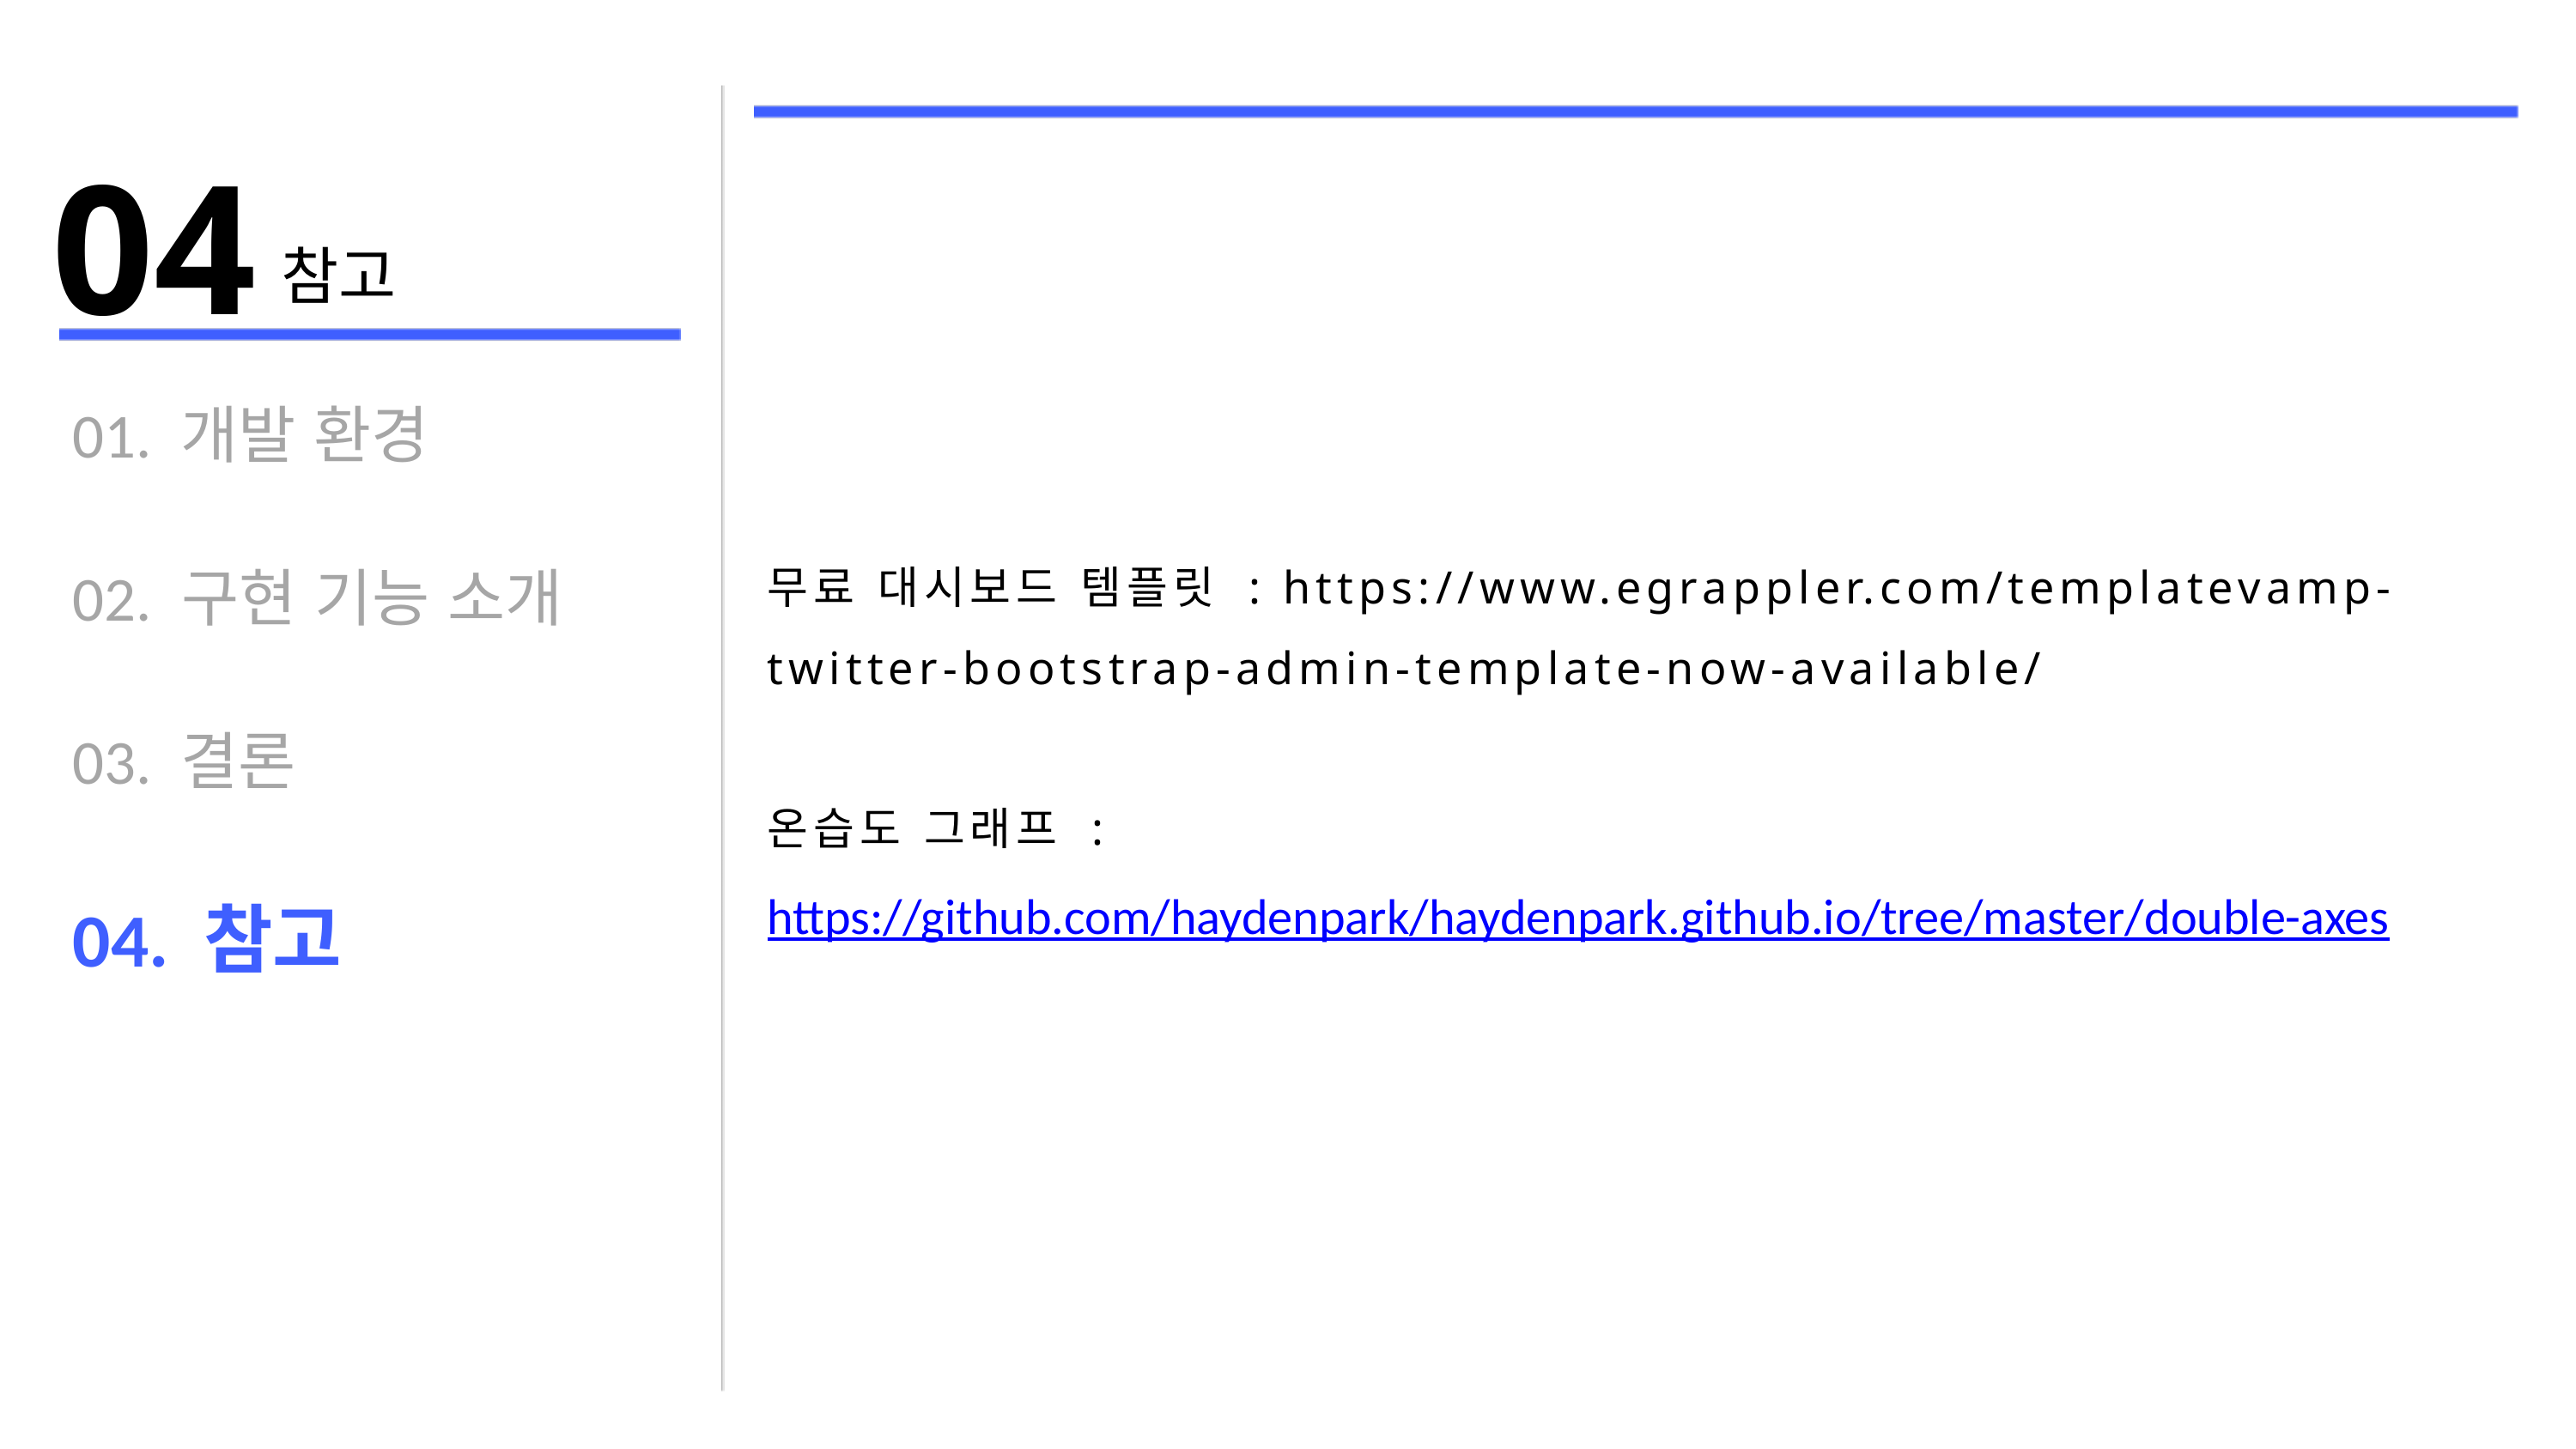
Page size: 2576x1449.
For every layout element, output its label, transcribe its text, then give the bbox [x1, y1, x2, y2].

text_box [69, 735, 1376, 742]
picture [720, 742, 725, 1391]
text_box 참고 [268, 230, 715, 318]
text_box 01. 개발 환경 [59, 388, 647, 476]
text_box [754, 89, 2519, 135]
text_box 무료 대시보드 템플릿 : https://www.egrappler.com/templatevamp-twitter-bootstrap-admin-template-now-available/ 온습도 그래프 : https://github.com/haydenpark/haydenpark.github.io/tree/master/double-axes [754, 312, 2456, 1041]
text_box 04. 참고 [60, 885, 689, 988]
text_box 02. 구현 기능 소개 [60, 552, 664, 640]
text_box 03. 결론 [59, 715, 688, 803]
text_box 04 [39, 130, 301, 357]
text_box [59, 312, 681, 358]
picture [720, 87, 725, 735]
